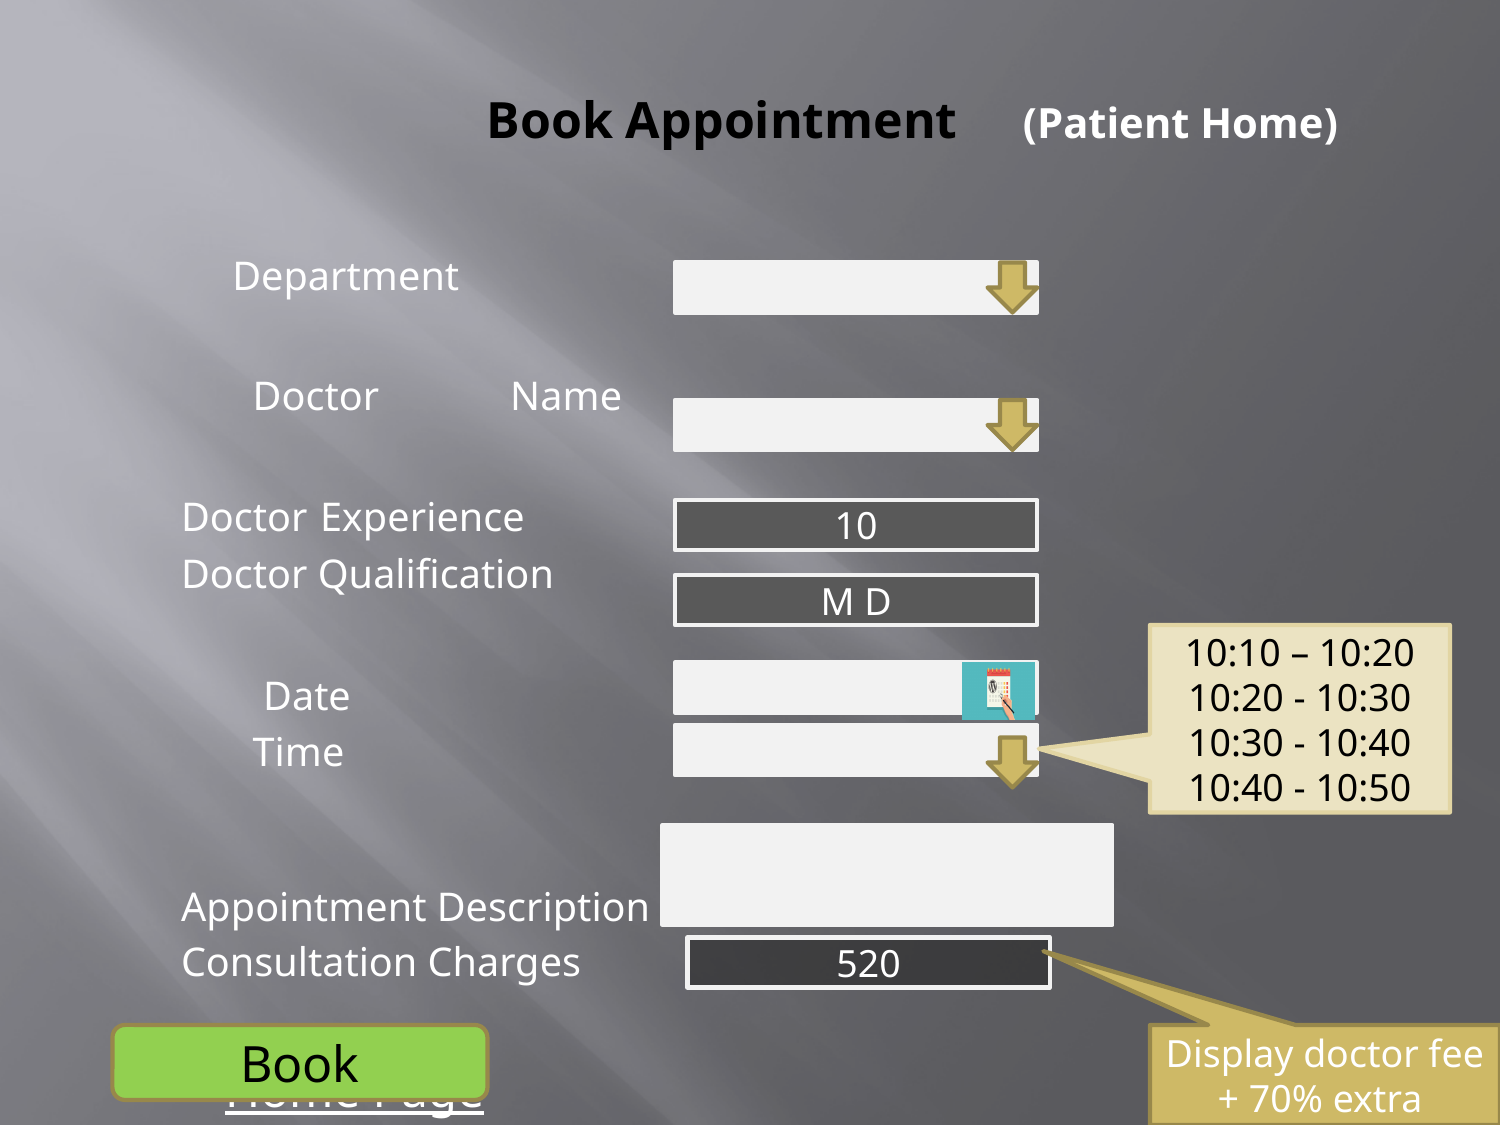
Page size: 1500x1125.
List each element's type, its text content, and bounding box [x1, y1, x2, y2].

text_box 10 [673, 498, 1039, 552]
text_box Display doctor fee + 70% extra [1041, 949, 1500, 1125]
text_box 10:10 – 10:20 10:20 - 10:30 10:30 - 10:40 10:40 - 10:50 [1059, 622, 1453, 815]
text_box [1015, 428, 1039, 452]
text_box [673, 398, 1010, 452]
text_box M D [673, 573, 1039, 627]
text_box [1027, 765, 1039, 777]
text_box [985, 260, 1040, 315]
text_box [1027, 260, 1039, 285]
picture [962, 662, 1035, 720]
text_box [985, 397, 1040, 453]
title Book Appointment (Patient Home) [75, 62, 1425, 175]
text_box [673, 660, 1039, 715]
text_box [673, 260, 1011, 315]
text_box [1014, 290, 1039, 315]
text_box [660, 823, 1114, 927]
list Department Doctor Name Doctor Experience Doctor Qualification Date Time Appointment Description Consultation Charges Home Page [75, 187, 1425, 1125]
text_box Book [110, 1022, 490, 1103]
text_box 520 [685, 935, 1052, 990]
text_box [985, 760, 1040, 790]
text_box [673, 723, 998, 777]
text_box [1027, 398, 1039, 423]
